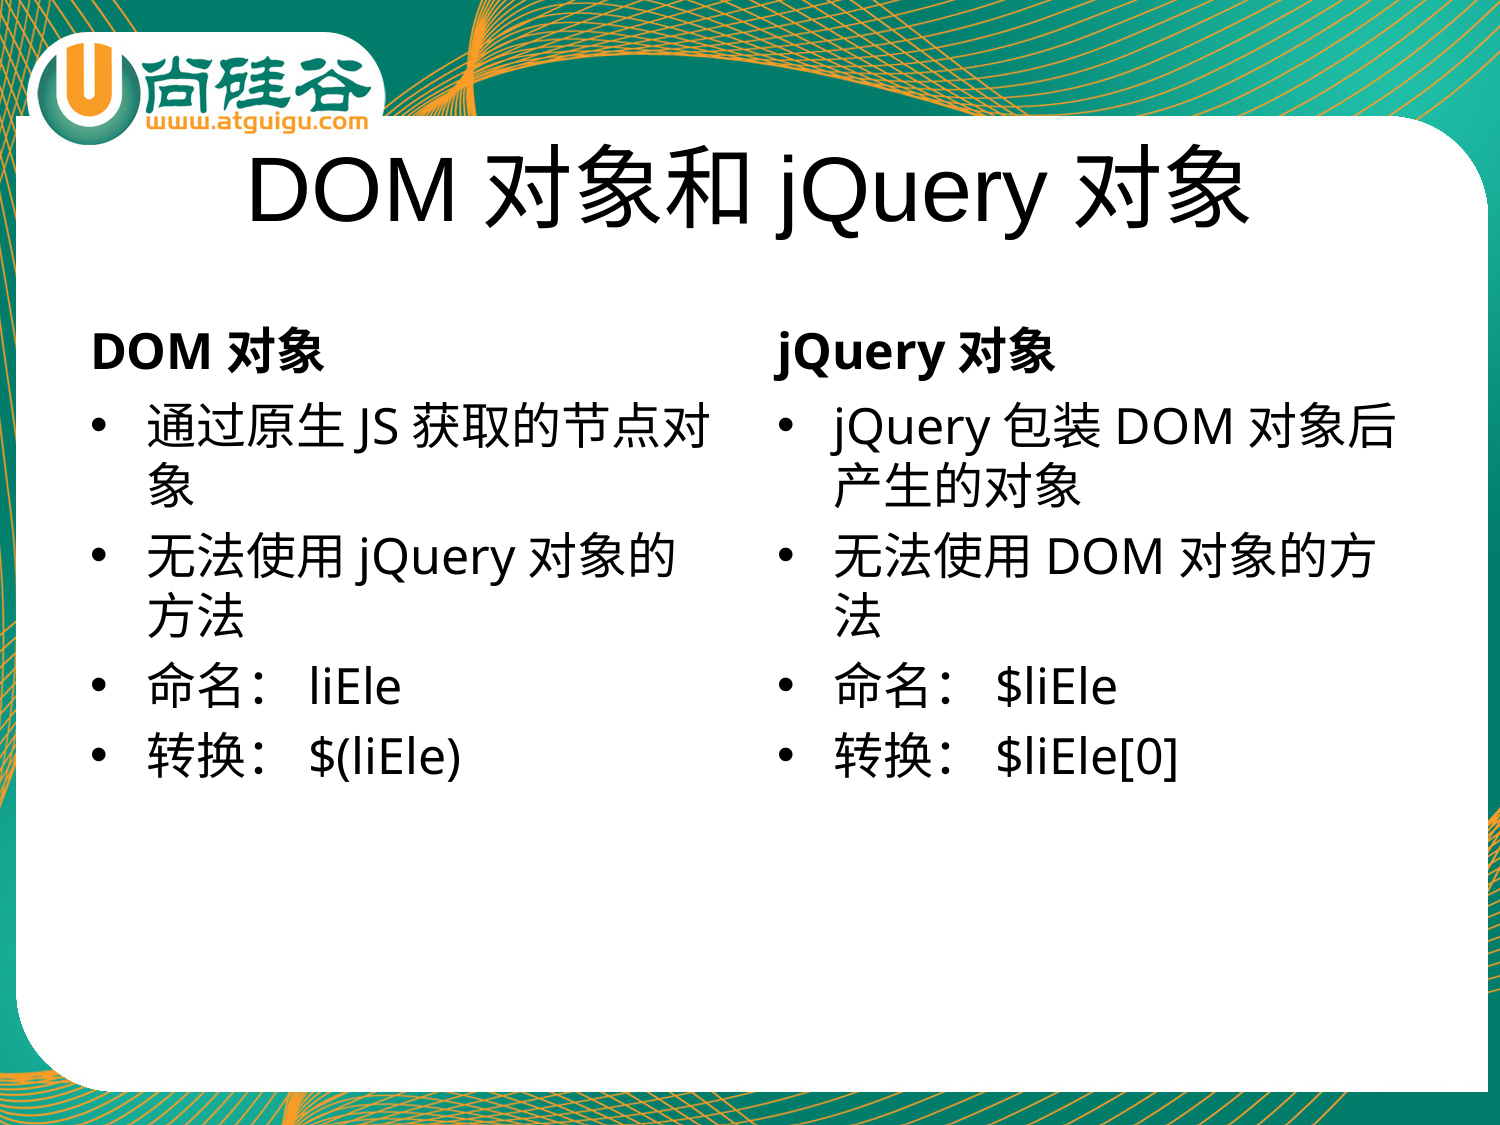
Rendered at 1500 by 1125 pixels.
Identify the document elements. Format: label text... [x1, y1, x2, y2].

list jQuery对象 [761, 281, 1425, 386]
picture [0, 0, 1500, 1125]
list DOM对象 [75, 281, 738, 386]
list 通过原生JS获取的节点对象 无法使用jQuery对象的方法 命名：liEle 转换：$(liEle) [75, 386, 738, 1035]
list jQuery包装DOM对象后产生的对象 无法使用DOM对象的方法 命名：$liEle 转换：$liEle[0] [761, 386, 1425, 1035]
title DOM对象和jQuery对象 [75, 91, 1425, 279]
